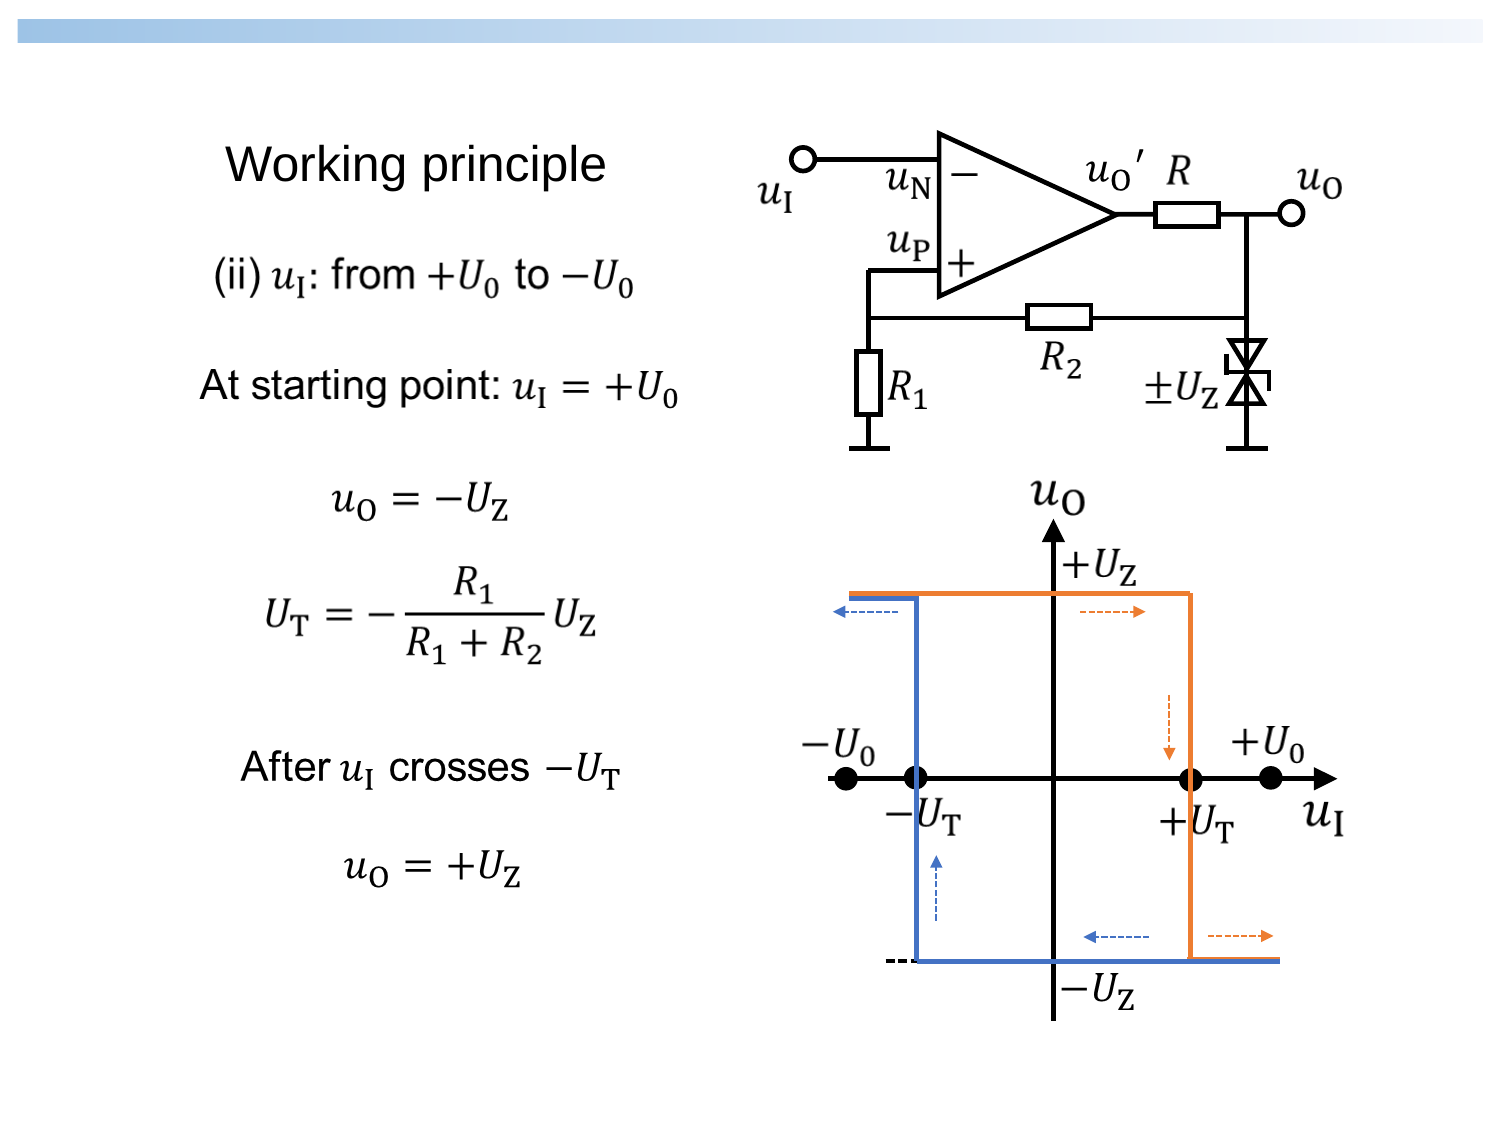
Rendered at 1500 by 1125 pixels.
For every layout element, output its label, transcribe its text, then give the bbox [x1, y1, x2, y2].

text_box [225, 732, 650, 798]
text_box [17, 18, 1483, 44]
text_box [184, 350, 720, 416]
text_box [277, 839, 589, 890]
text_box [828, 449, 1376, 1021]
text_box [265, 471, 577, 523]
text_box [752, 133, 1350, 449]
text_box [253, 562, 608, 665]
text_box [778, 710, 828, 777]
text_box [198, 239, 663, 306]
text_box Working principle [96, 123, 736, 199]
